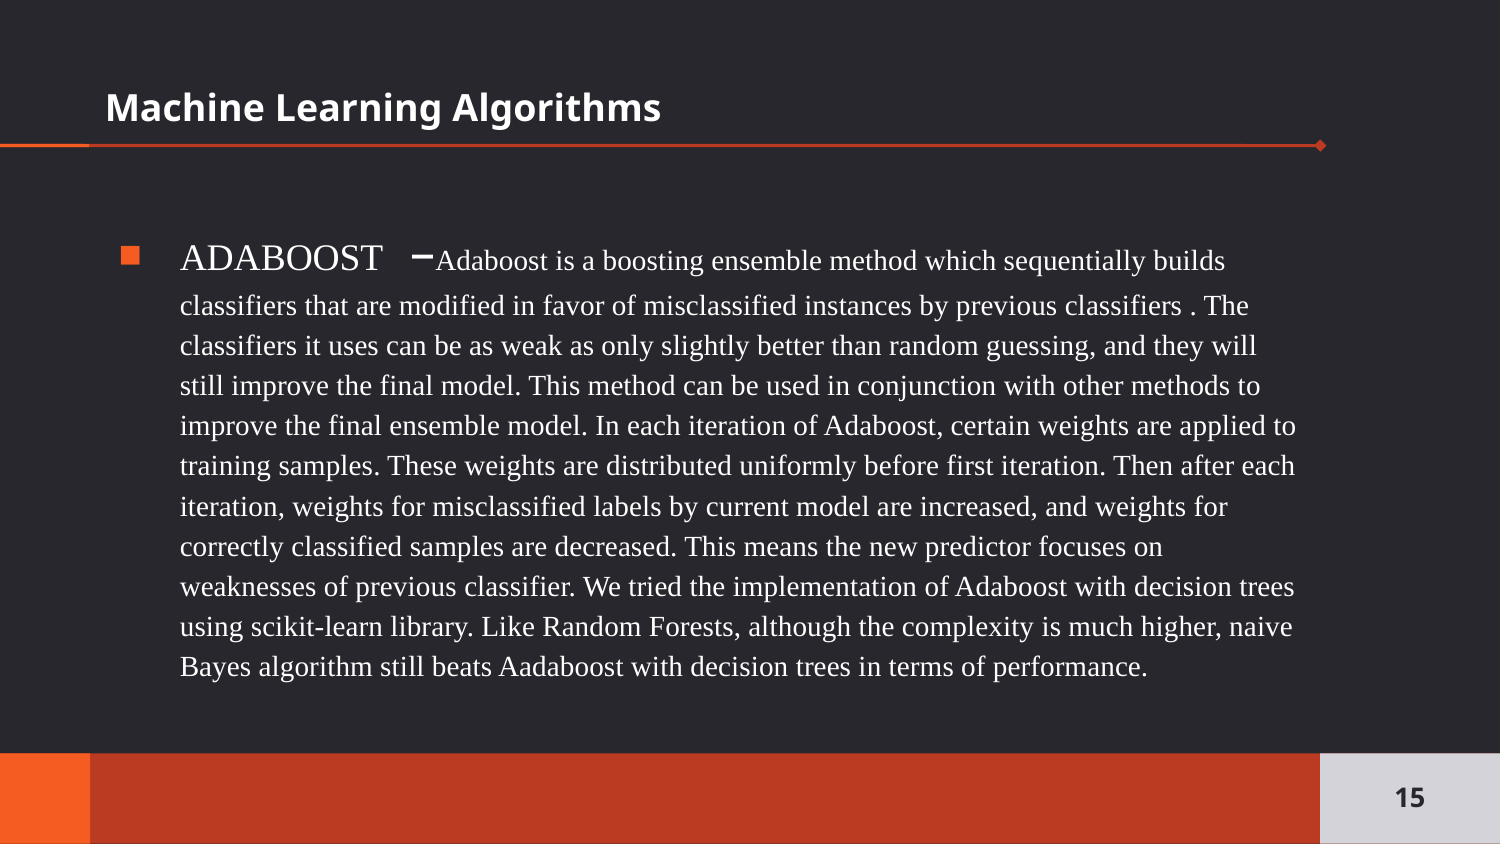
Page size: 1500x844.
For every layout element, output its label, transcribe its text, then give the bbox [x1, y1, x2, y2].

text_box Machine Learning Algorithms [90, 53, 1320, 144]
text_box 15 [1320, 753, 1500, 844]
text_box ADABOOST –Adaboost is a boosting ensemble method which sequentially builds classifiers that are modified in favor of misclassified instances by previous classifiers . The classifiers it uses can be as weak as only slightly better than random guessing, and they will still improve the final model. This method can be used in conjunction with other methods to improve the final ensemble model. In each iteration of Adaboost, certain weights are applied to training samples. These weights are distributed uniformly before first iteration. Then after each iteration, weights for misclassified labels by current model are increased, and weights for correctly classified samples are decreased. This means the new predictor focuses on weaknesses of previous classifier. We tried the implementation of Adaboost with decision trees using scikit-learn library. Like Random Forests, although the complexity is much higher, naive Bayes algorithm still beats Aadaboost with decision trees in terms of performance. [90, 196, 1320, 681]
